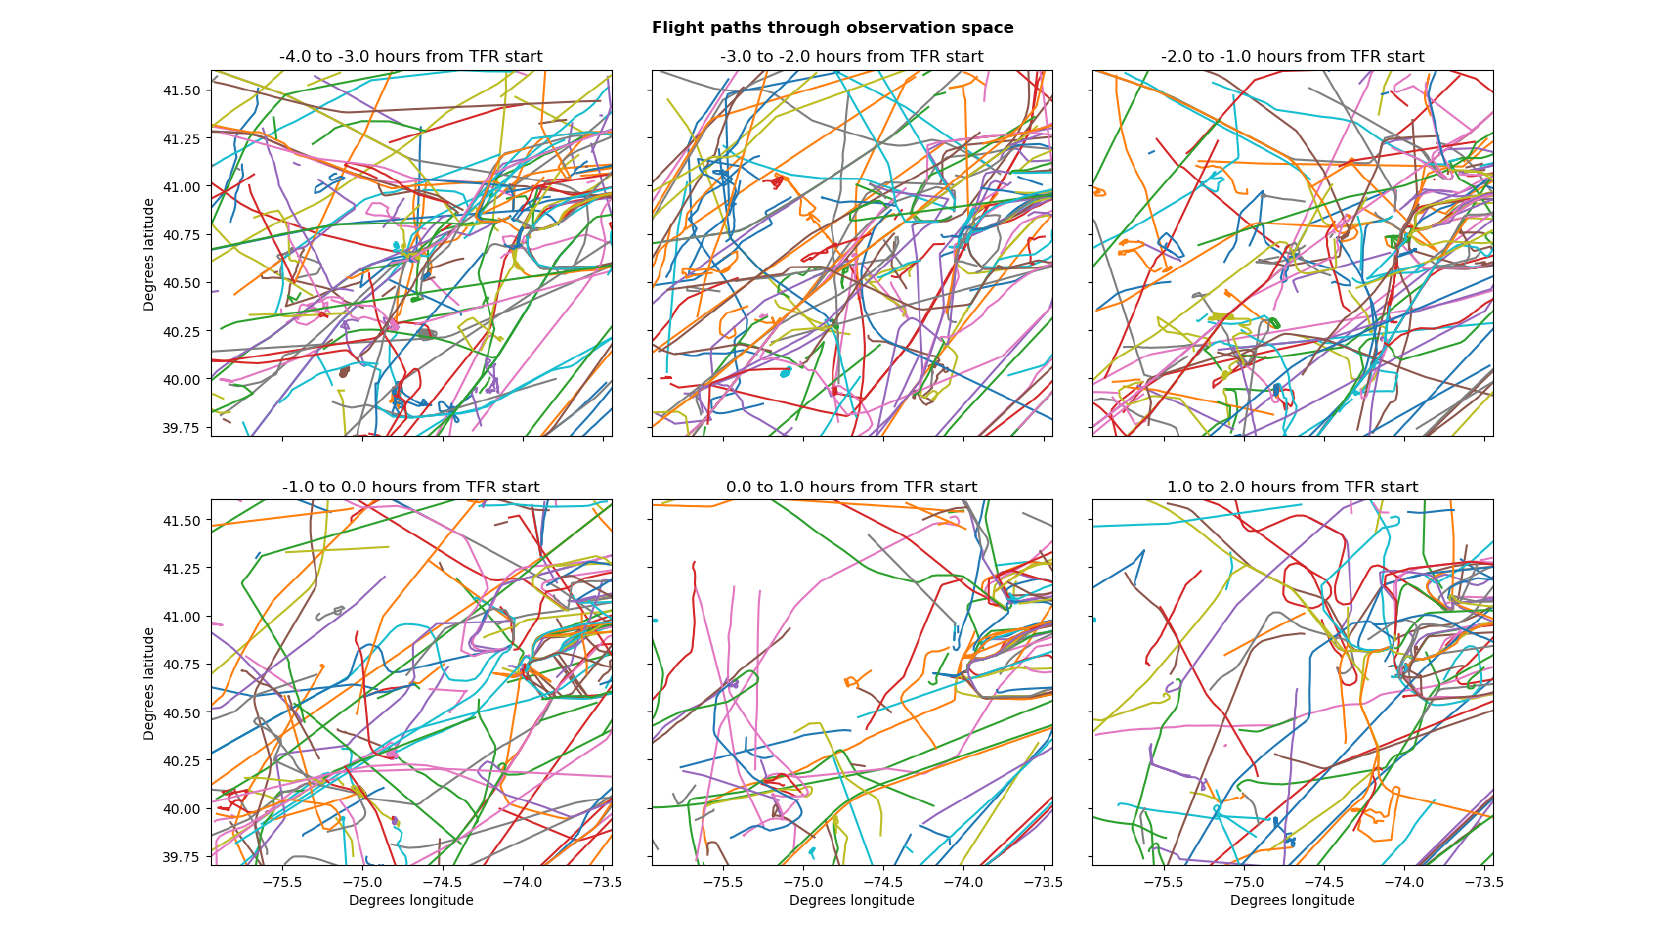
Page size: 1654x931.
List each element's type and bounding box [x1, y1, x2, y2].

picture [99, 2, 1566, 931]
